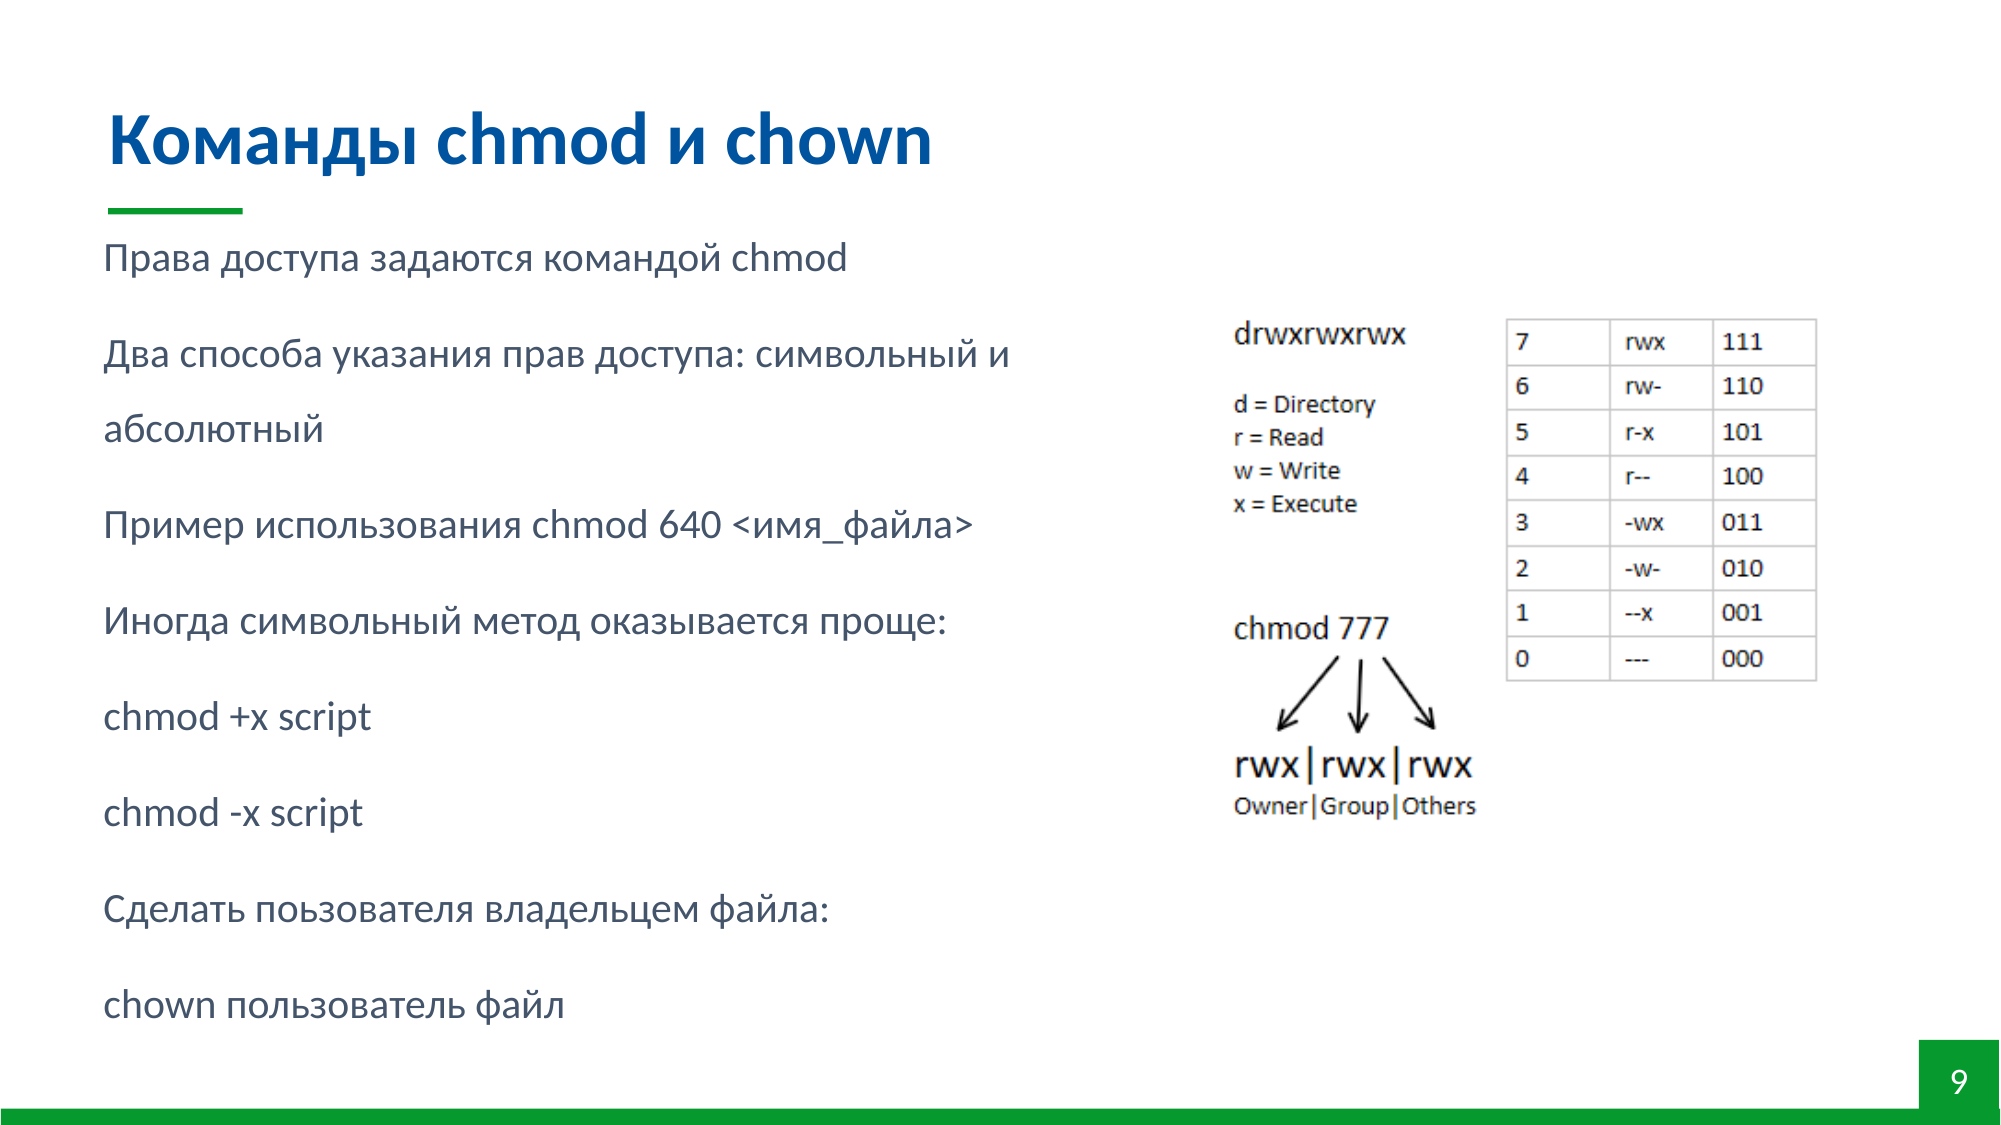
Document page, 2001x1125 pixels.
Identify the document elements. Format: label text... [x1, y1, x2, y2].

text_box [1152, 237, 1915, 1013]
picture [1210, 295, 1847, 857]
text_box Права доступа задаются командой chmod Два способа указания прав доступа: символьный и абсолютный Пример использования chmod 640 <имя_файла> Иногда символьный метод оказывается проще: chmod +х script chmod -х script Сделать поьзователя владельцем файла: chown пользователь файл [88, 197, 1152, 1040]
text_box Команды chmod и chown [95, 92, 1862, 178]
